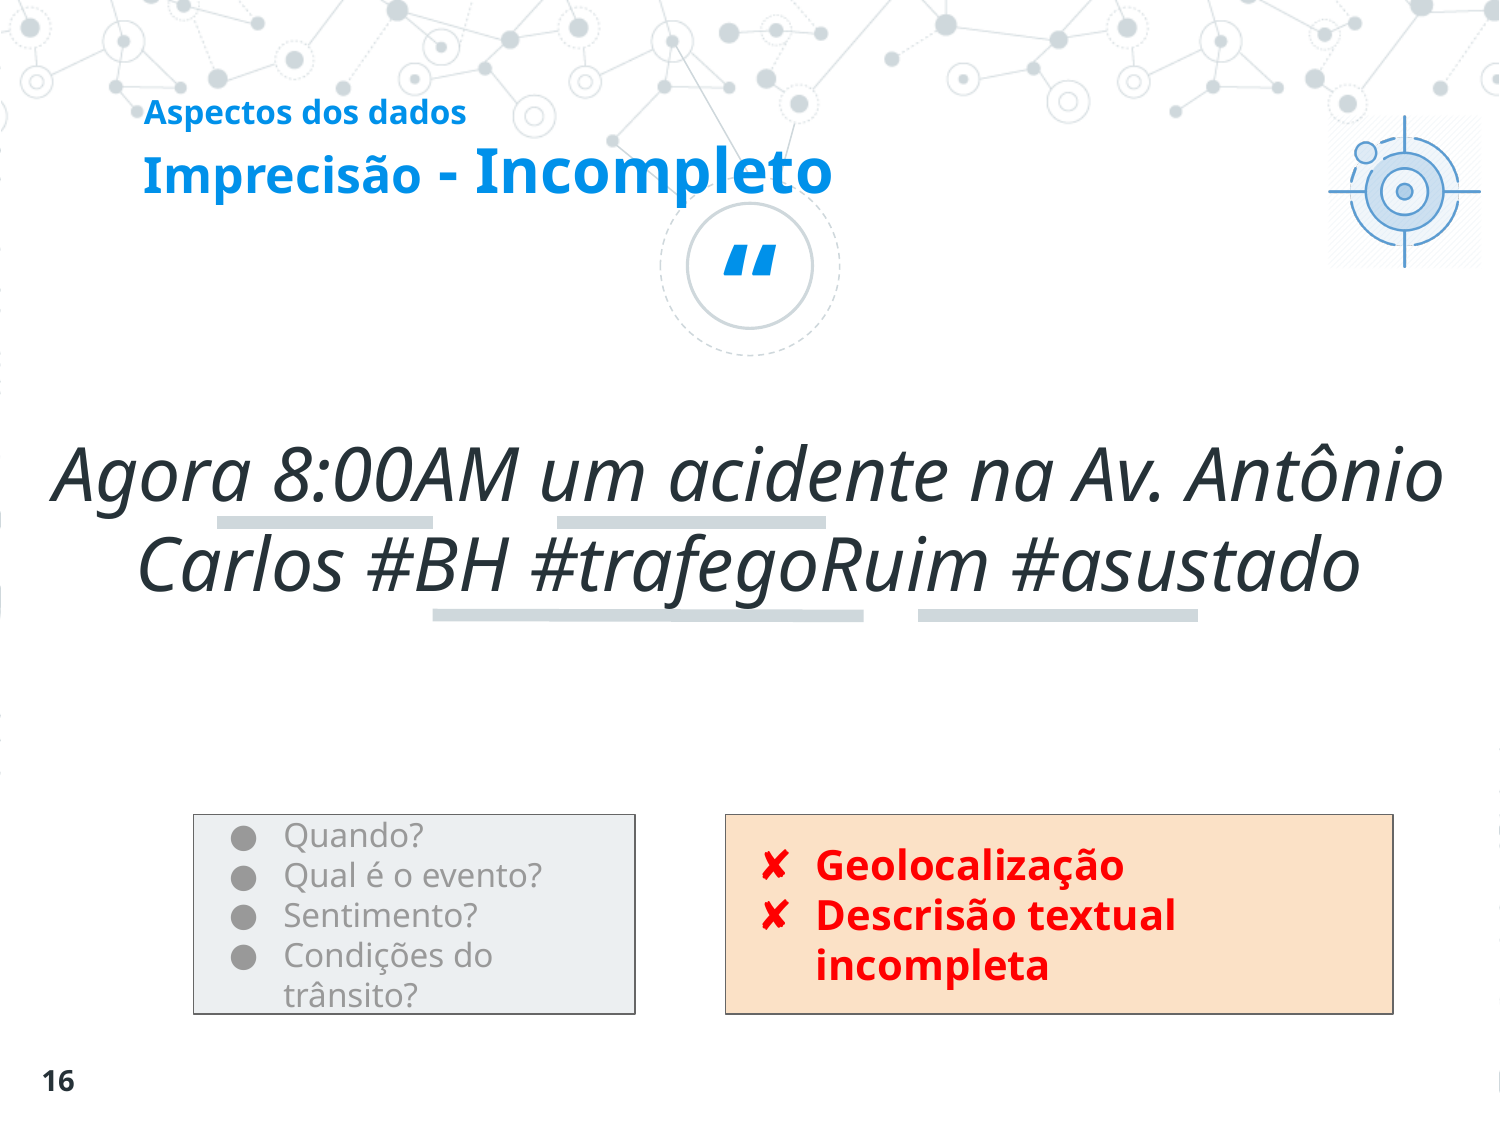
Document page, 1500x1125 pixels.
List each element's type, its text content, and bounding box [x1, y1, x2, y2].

text_box Geolocalização Descrisão textual incompleta [725, 814, 1393, 1014]
title Aspectos dos dados Imprecisão - Incompleto [128, 67, 1372, 222]
list Agora 8:00AM um acidente na Av. Antônio Carlos #BH #trafegoRuim #asustado [0, 411, 1500, 713]
picture [0, 0, 1500, 411]
slide_number ‹#› [0, 1038, 90, 1125]
text_box Quando? Qual é o evento? Sentimento? Condições do trânsito? [193, 814, 635, 1014]
picture [0, 713, 1500, 1125]
